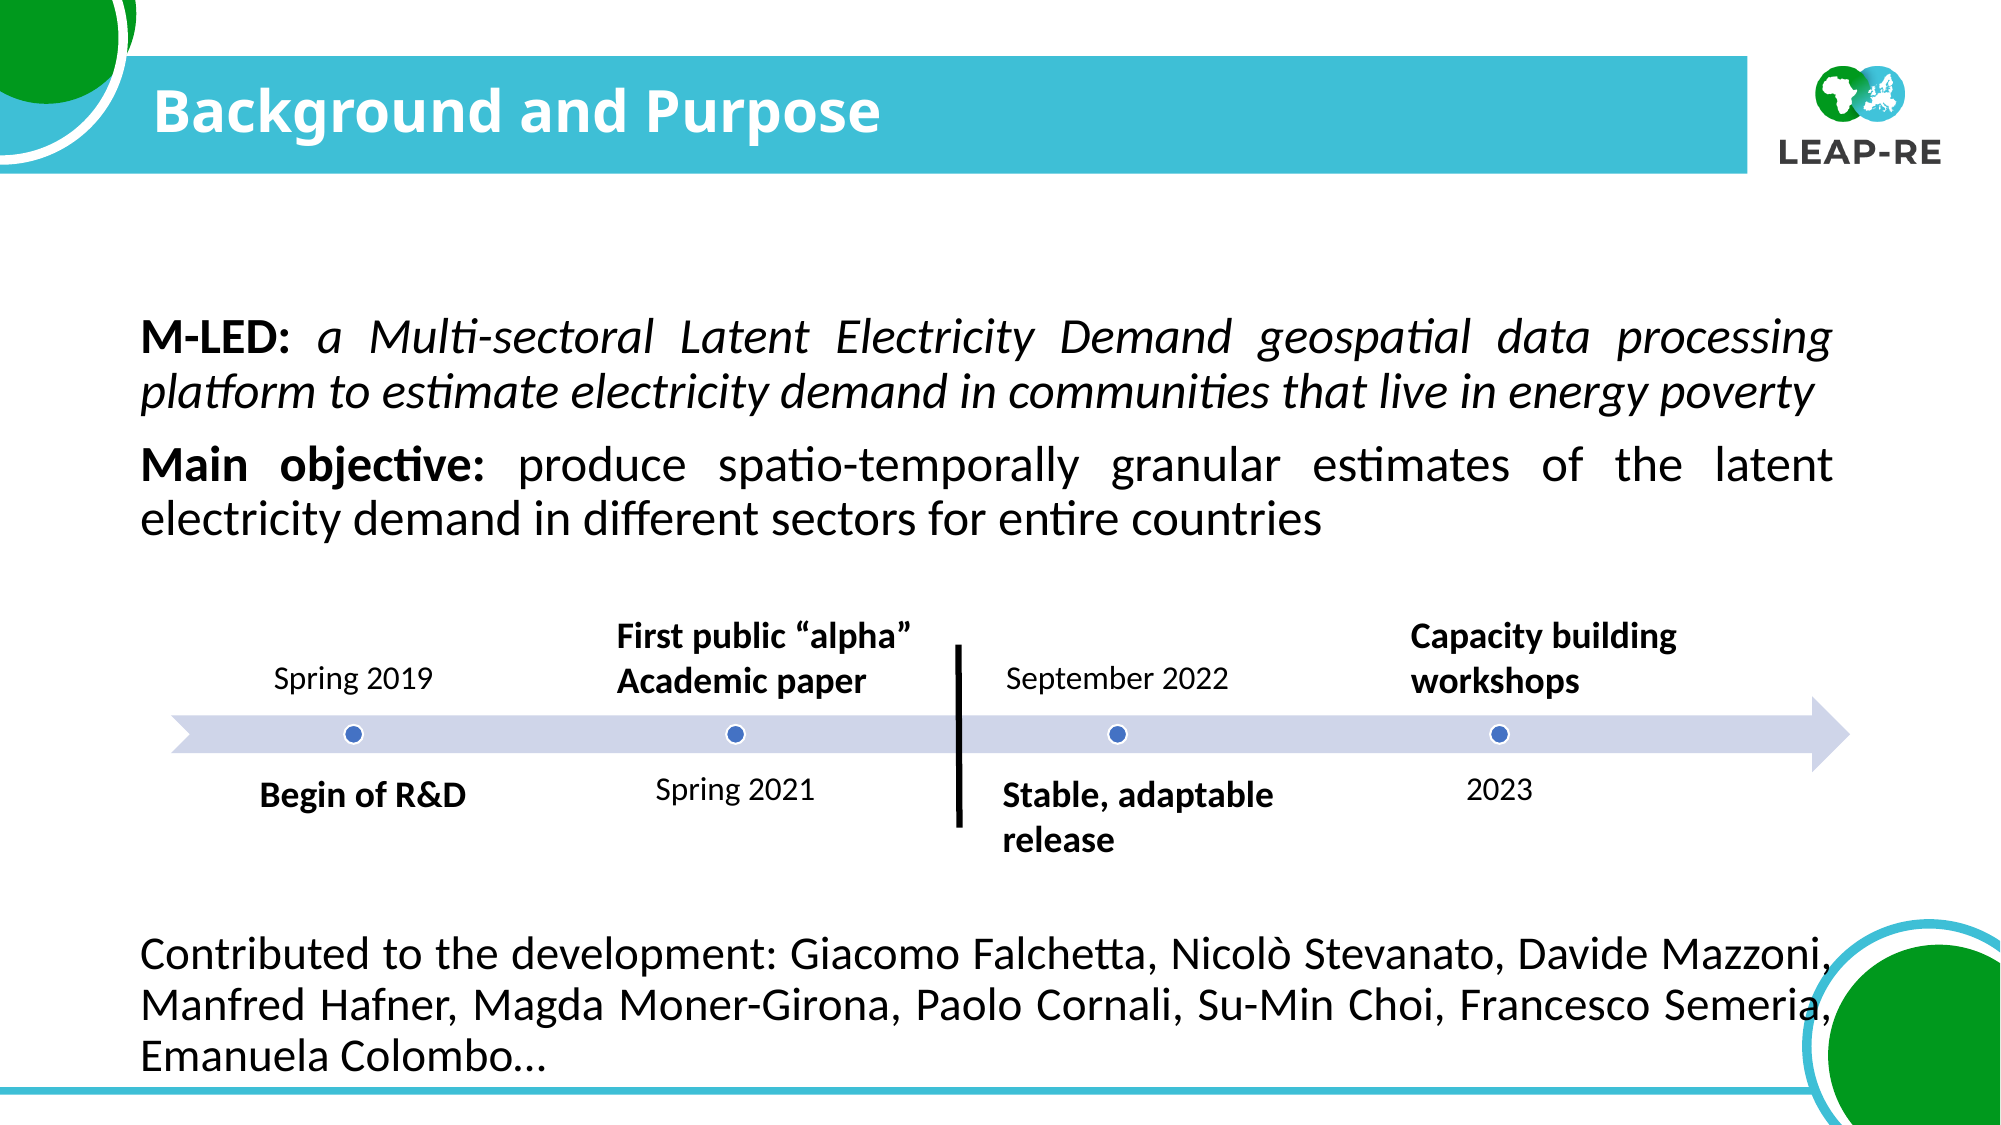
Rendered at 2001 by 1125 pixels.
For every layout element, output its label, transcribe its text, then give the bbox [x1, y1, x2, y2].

text_box Capacity building workshops [1396, 603, 1781, 639]
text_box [170, 639, 1851, 830]
picture [1777, 63, 1943, 166]
text_box Stable, adaptable release [987, 830, 1372, 868]
text_box First public “alpha” Academic paper [602, 603, 965, 639]
list M-LED: a Multi-sectoral Latent Electricity Demand geospatial data processing platform to estimate electricity demand in communities that live in energy poverty Main objective: produce spatio-temporally granular estimates of the latent electricity demand in different sectors for entire countries Contributed to the development: Giacomo Falchetta, Nicolò Stevanato, Davide Mazzoni, Manfred Hafner, Magda Moner-Girona, Paolo Cornali, Su-Min Choi, Francesco Semeria, Emanuela Colombo… [125, 302, 1851, 1117]
title Background and Purpose [137, 74, 1725, 159]
